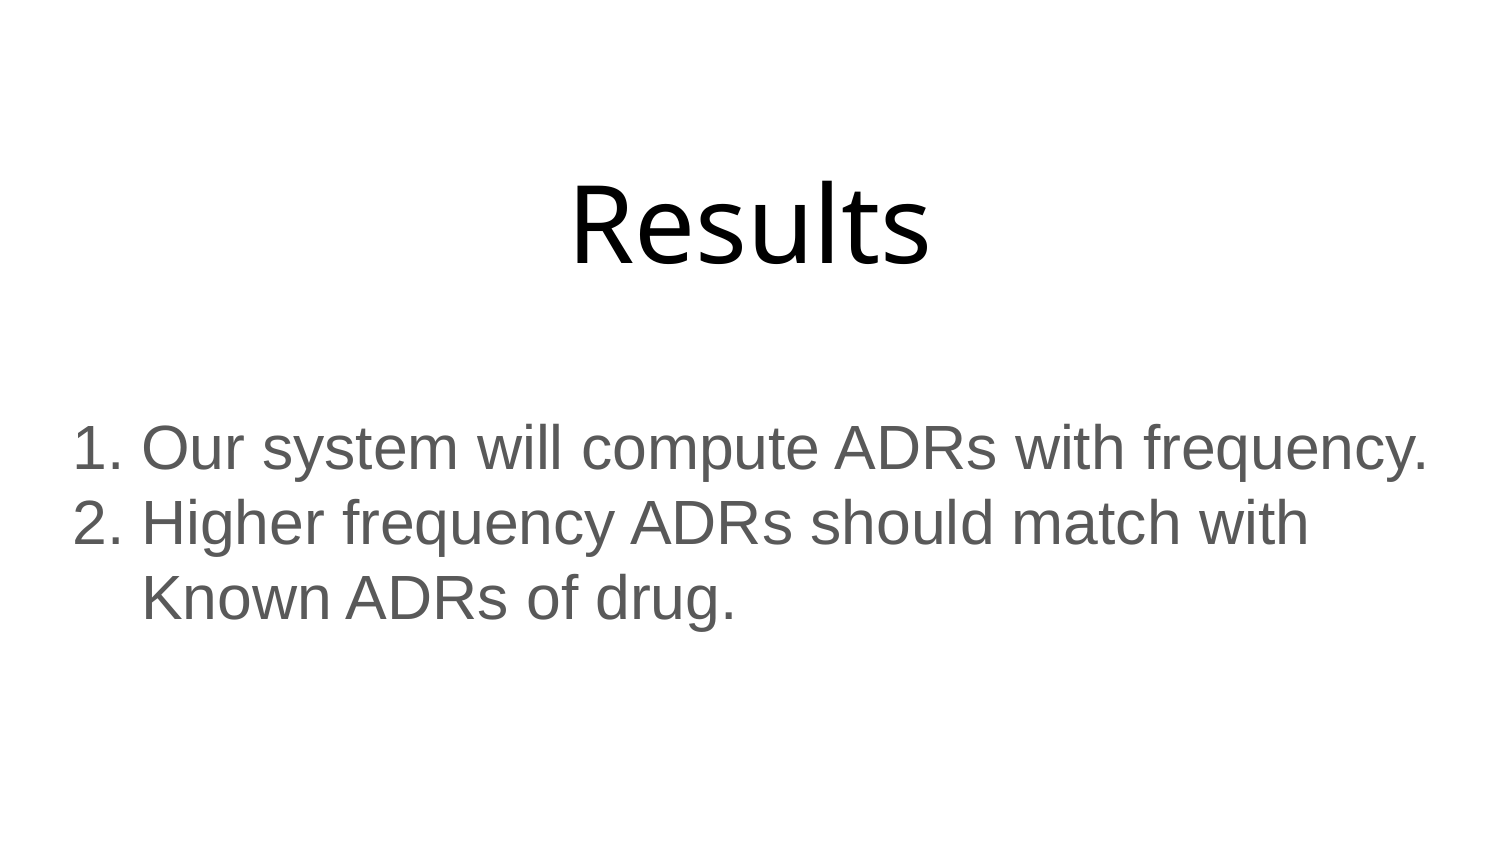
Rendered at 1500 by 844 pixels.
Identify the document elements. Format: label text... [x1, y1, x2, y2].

title Results [51, 122, 1449, 300]
subtitle Our system will compute ADRs with frequency. Higher frequency ADRs should match with Known ADRs of drug. [51, 391, 1449, 777]
